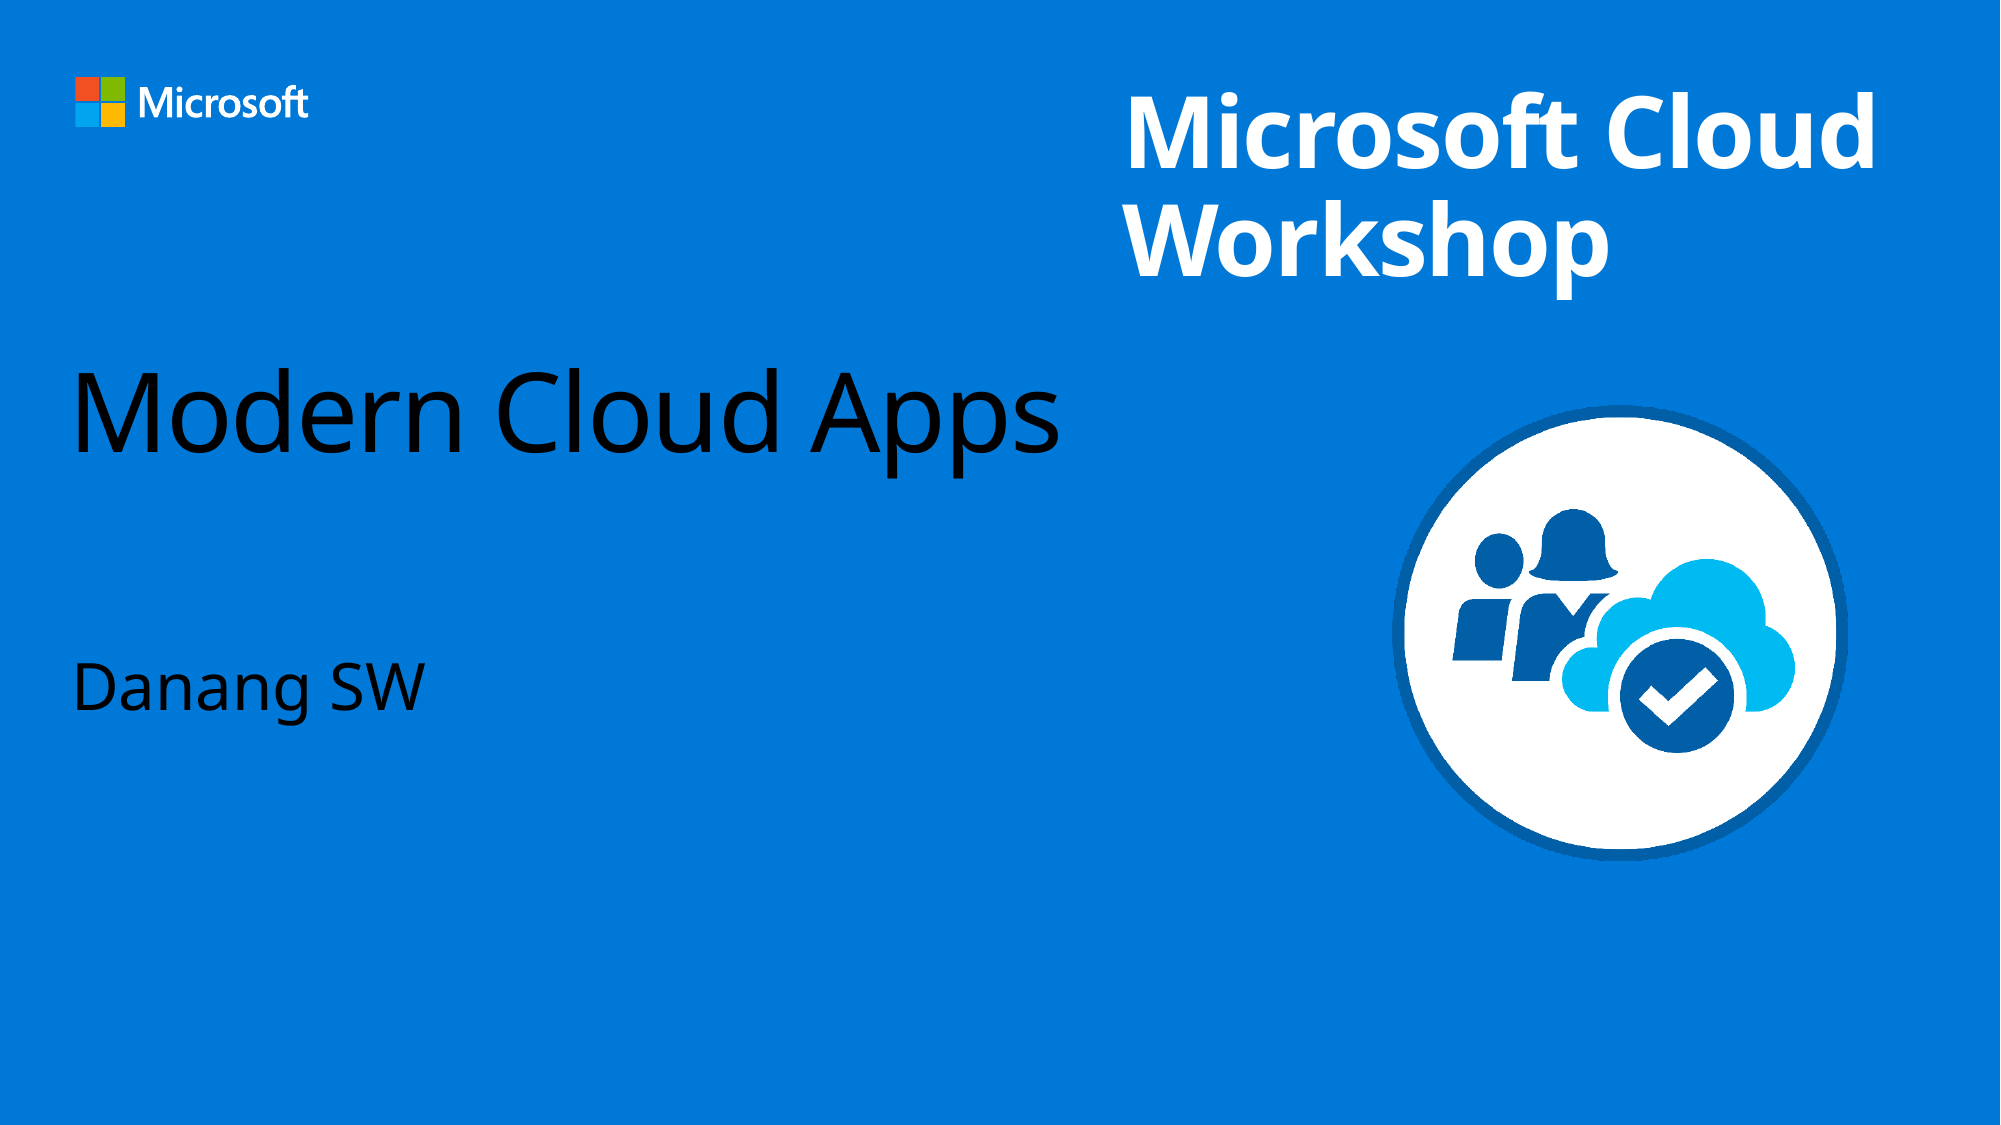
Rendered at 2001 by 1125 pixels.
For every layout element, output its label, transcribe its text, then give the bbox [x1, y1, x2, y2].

list Danang SW [44, 636, 1221, 931]
picture [1392, 405, 1848, 861]
title Modern Cloud Apps [44, 341, 1375, 490]
